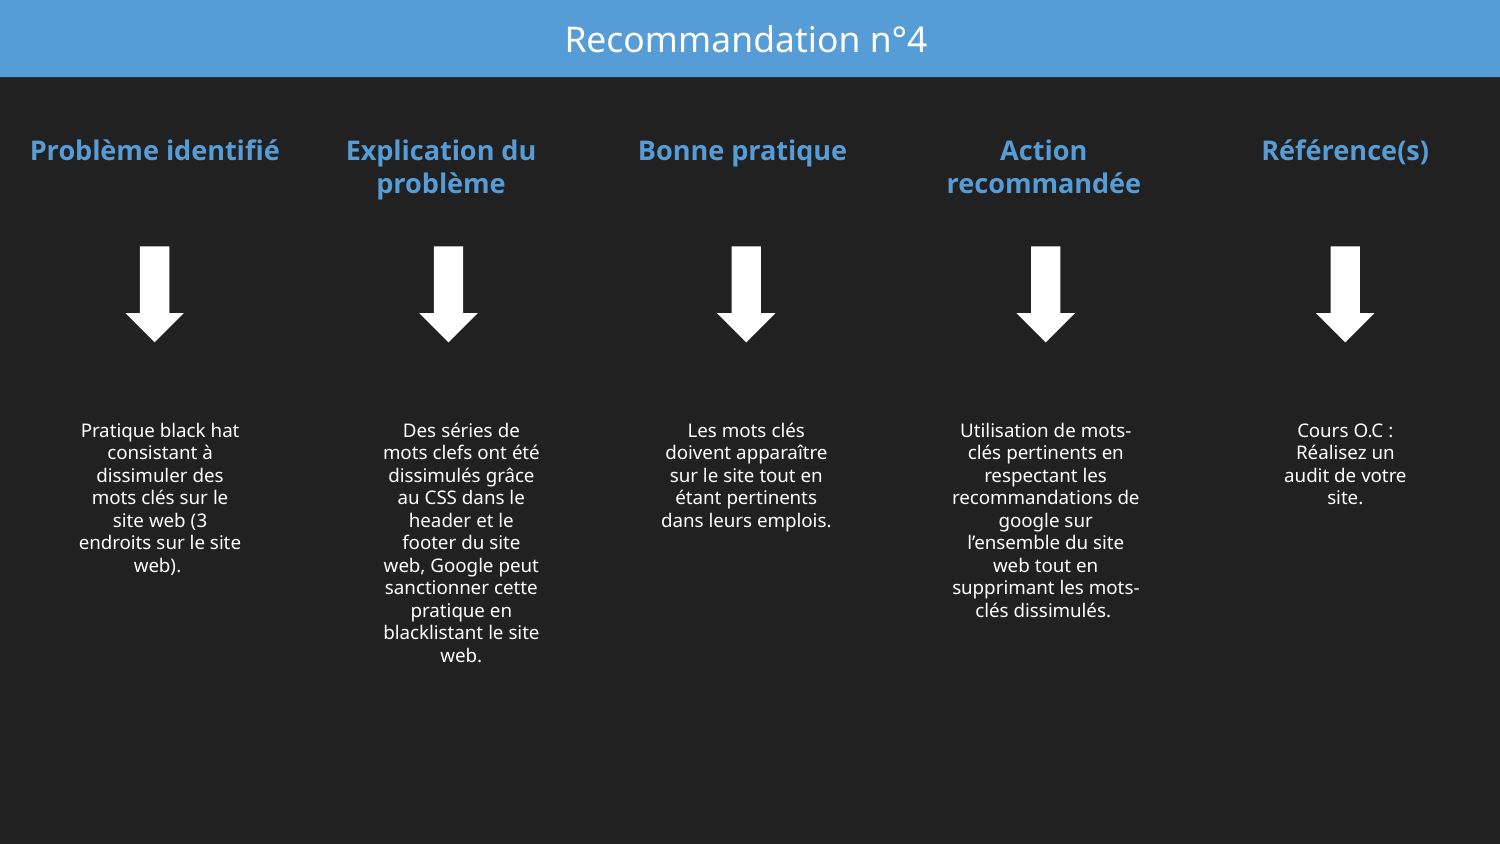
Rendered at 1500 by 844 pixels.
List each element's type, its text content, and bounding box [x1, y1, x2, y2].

text_box Utilisation de mots-clés pertinents en respectant les recommandations de google sur l’ensemble du site web tout en supprimant les mots-clés dissimulés. [935, 403, 1156, 659]
text_box [0, 0, 1500, 78]
text_box [716, 246, 776, 343]
text_box Les mots clés doivent apparaître sur le site tout en étant pertinents dans leurs emplois. [642, 403, 850, 547]
text_box Référence(s) [1204, 118, 1486, 181]
text_box [1315, 246, 1375, 343]
text_box [125, 246, 184, 343]
text_box Recommandation n°4 [392, 2, 1100, 75]
text_box Pratique black hat consistant à dissimuler des mots clés sur le site web (3 endroits sur le site web). [60, 403, 260, 592]
text_box Bonne pratique [601, 118, 884, 181]
text_box [419, 246, 478, 343]
text_box Cours O.C : Réalisez un audit de votre site. [1262, 403, 1429, 524]
text_box Explication du problème [300, 118, 582, 214]
text_box Des séries de mots clefs ont été dissimulés grâce au CSS dans le header et le footer du site web, Google peut sanctionner cette pratique en blacklistant le site web. [365, 403, 557, 682]
text_box Problème identifié [14, 118, 296, 181]
text_box Action recommandée [903, 118, 1185, 214]
text_box [1016, 246, 1076, 343]
